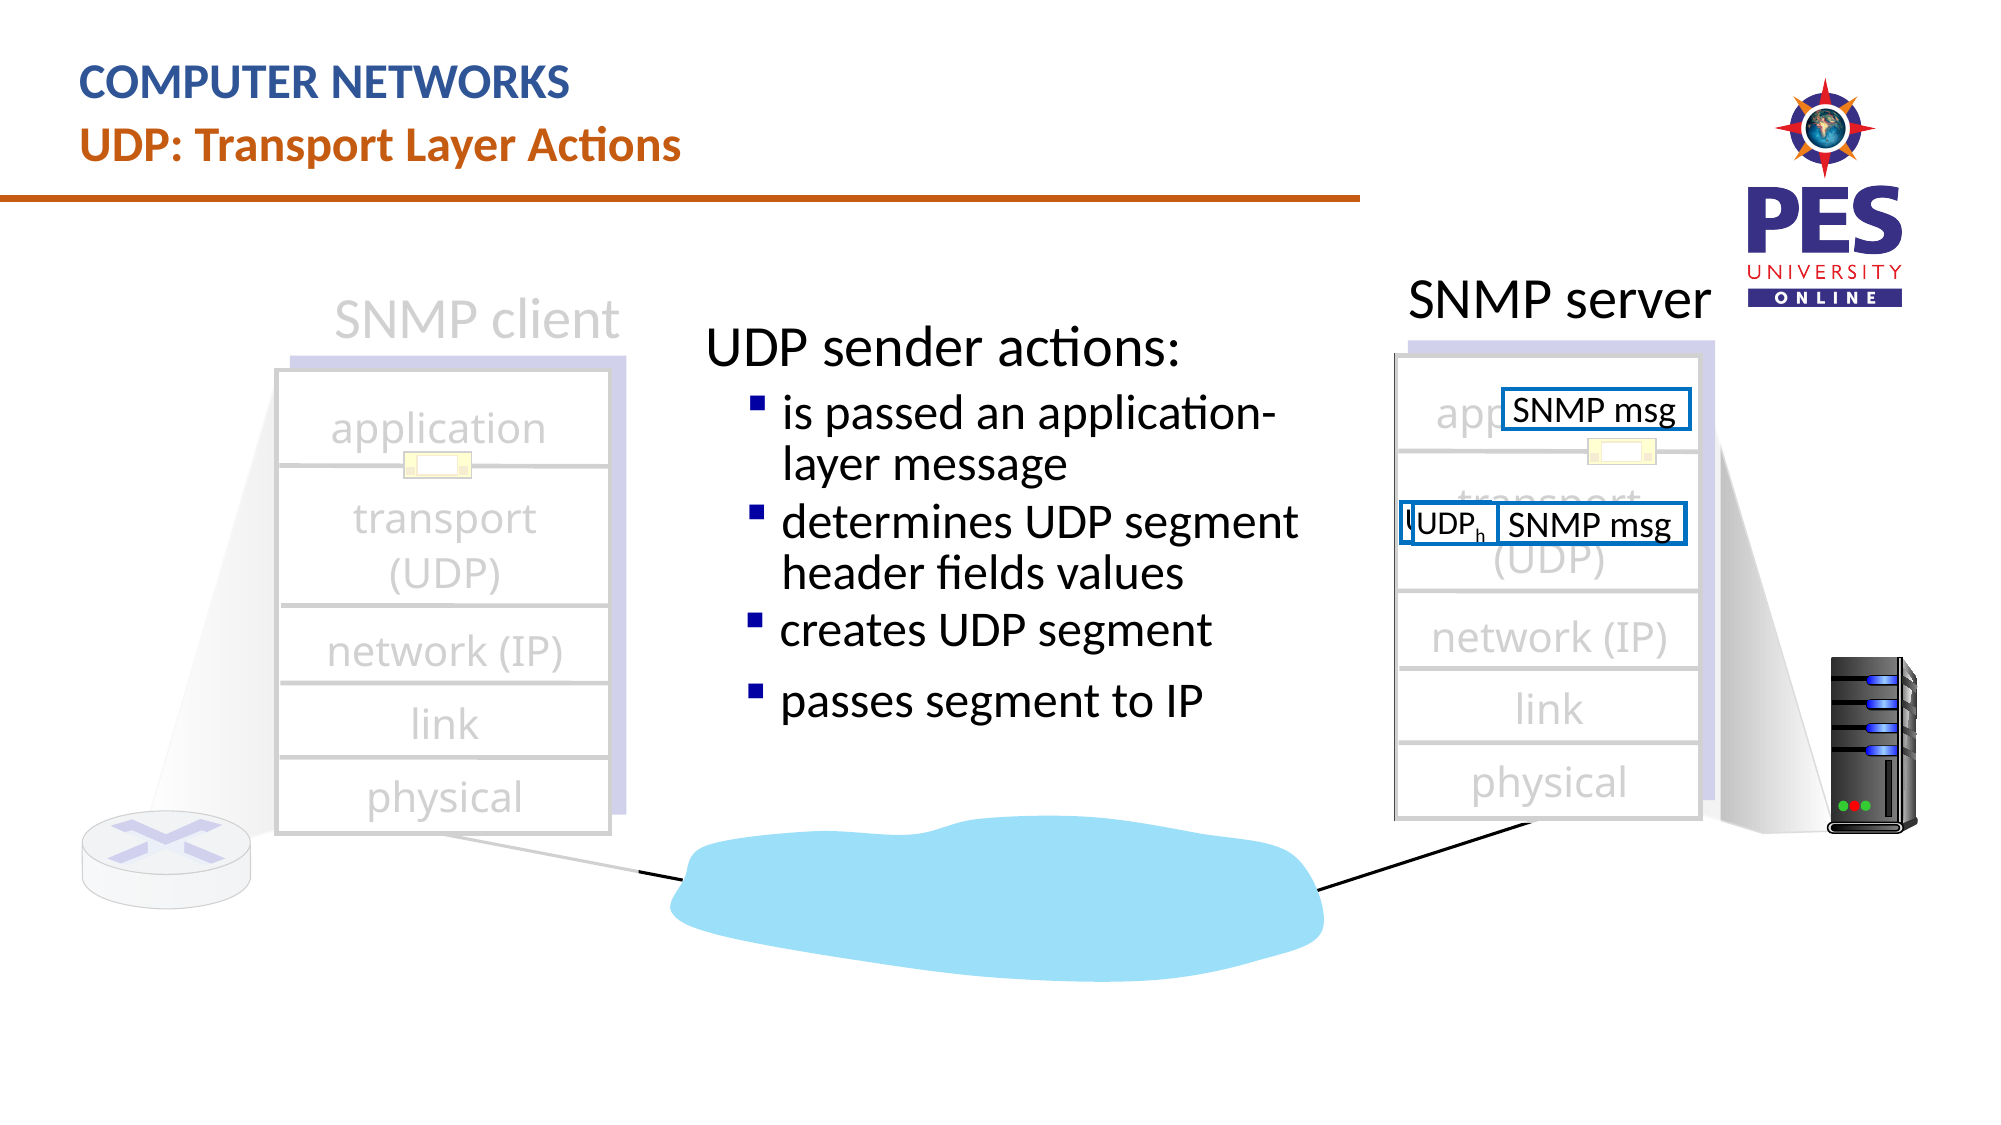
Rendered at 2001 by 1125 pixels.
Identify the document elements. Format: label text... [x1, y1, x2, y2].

text_box passes segment to IP [718, 660, 1347, 735]
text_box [1827, 657, 1918, 834]
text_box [422, 814, 1550, 984]
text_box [403, 452, 472, 479]
text_box is passed an application-layer message [720, 381, 1348, 490]
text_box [1401, 492, 1700, 554]
text_box [27, 219, 640, 944]
text_box SNMP server [1393, 252, 1728, 338]
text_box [82, 810, 251, 909]
text_box [1550, 340, 1722, 824]
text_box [1390, 490, 1597, 547]
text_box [1395, 340, 1716, 819]
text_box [276, 355, 627, 834]
text_box creates UDP segment [717, 589, 1346, 665]
text_box UDP: Transport Layer Actions [64, 103, 1377, 179]
text_box [1722, 451, 1827, 834]
text_box UDP sender actions: [691, 300, 1331, 435]
picture [1748, 76, 1902, 307]
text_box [1497, 377, 1705, 439]
text_box determines UDP segment header fields values [719, 490, 1348, 608]
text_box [1588, 439, 1656, 465]
text_box COMPUTER NETWORKS [64, 41, 1295, 103]
